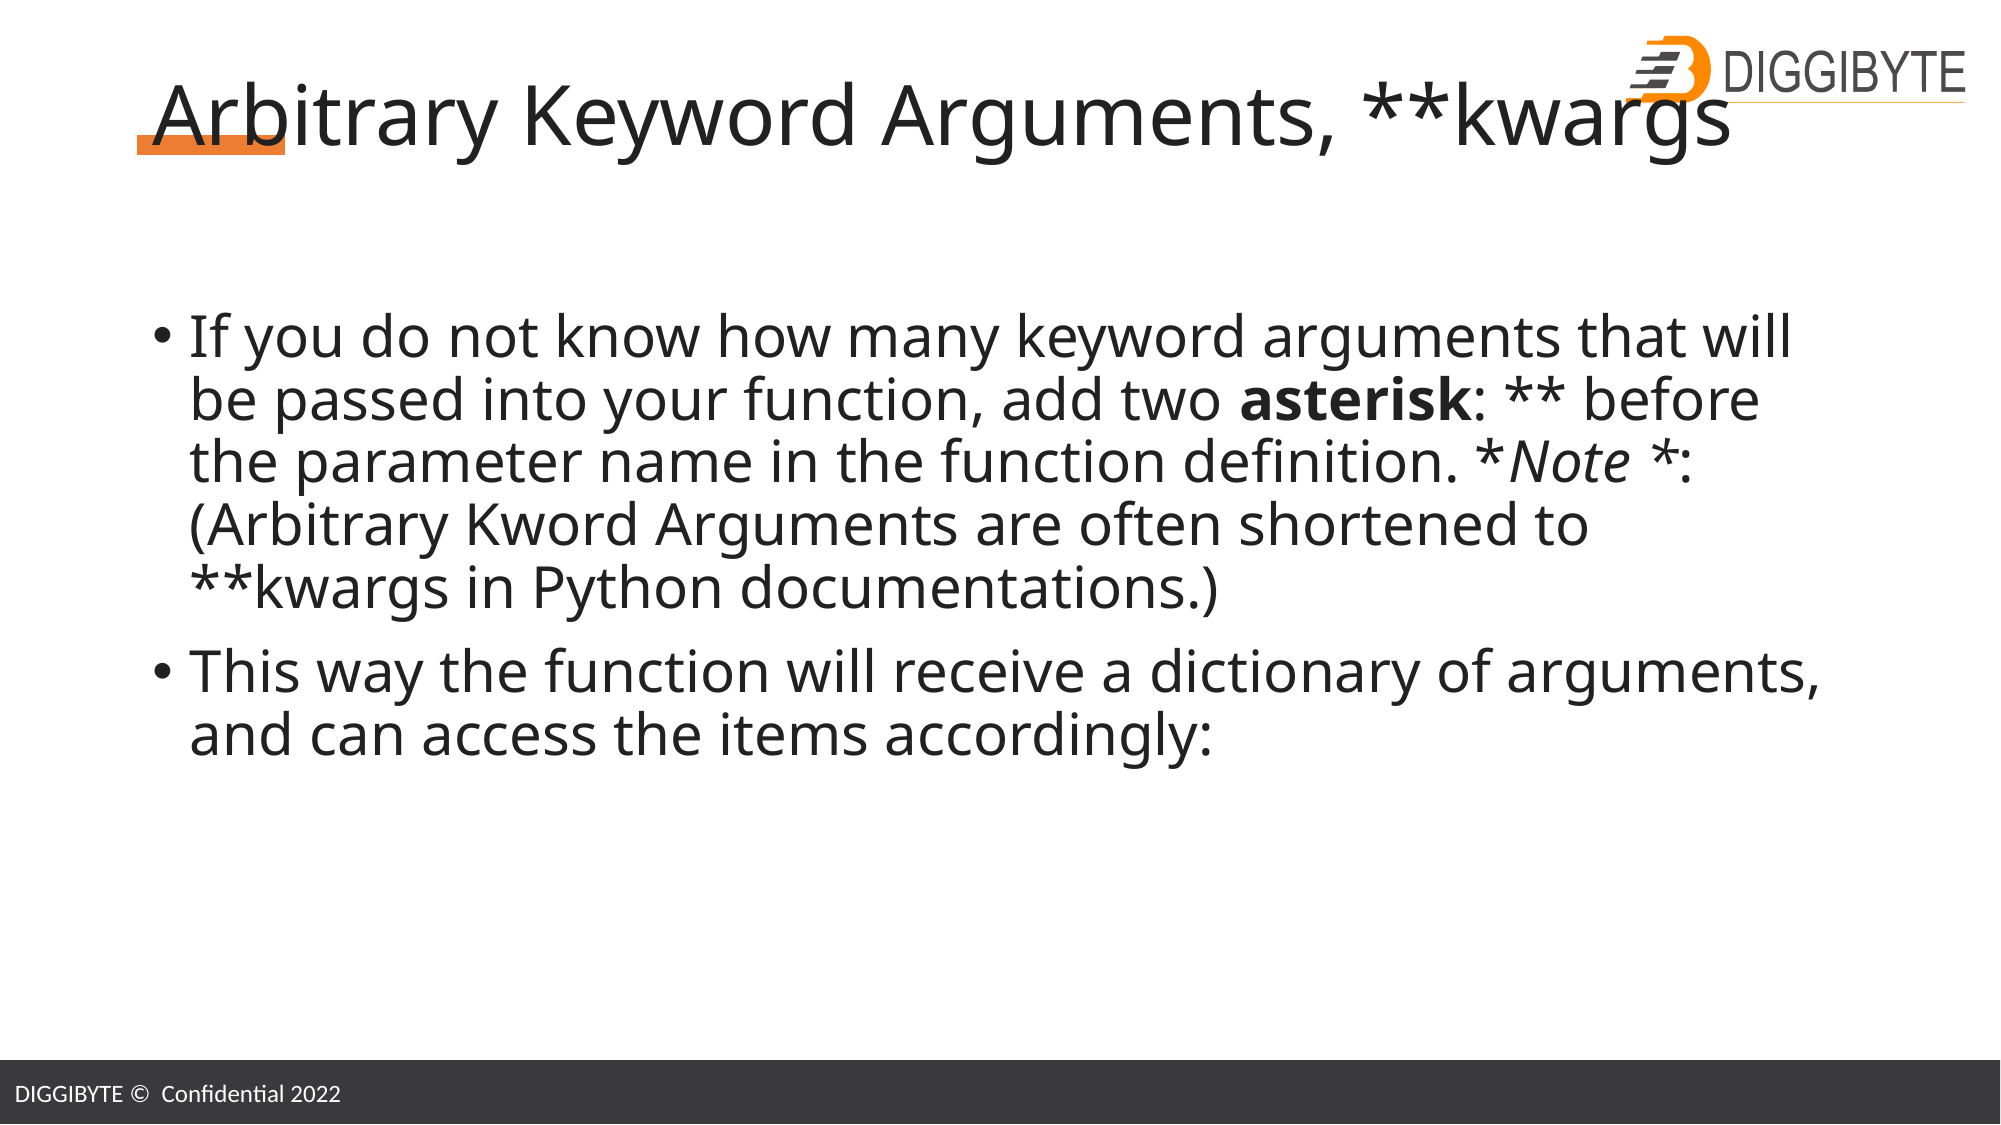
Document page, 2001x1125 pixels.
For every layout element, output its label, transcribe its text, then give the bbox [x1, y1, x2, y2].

title Arbitrary Keyword Arguments, **kwargs [137, 59, 1863, 278]
picture [1594, 0, 1986, 180]
list If you do not know how many keyword arguments that will be passed into your function, add two asterisk: ** before the parameter name in the function definition. *Note *: (Arbitrary Kword Arguments are often shortened to **kwargs in Python documentations.) This way the function will receive a dictionary of arguments, and can access the items accordingly: [137, 299, 1863, 1014]
